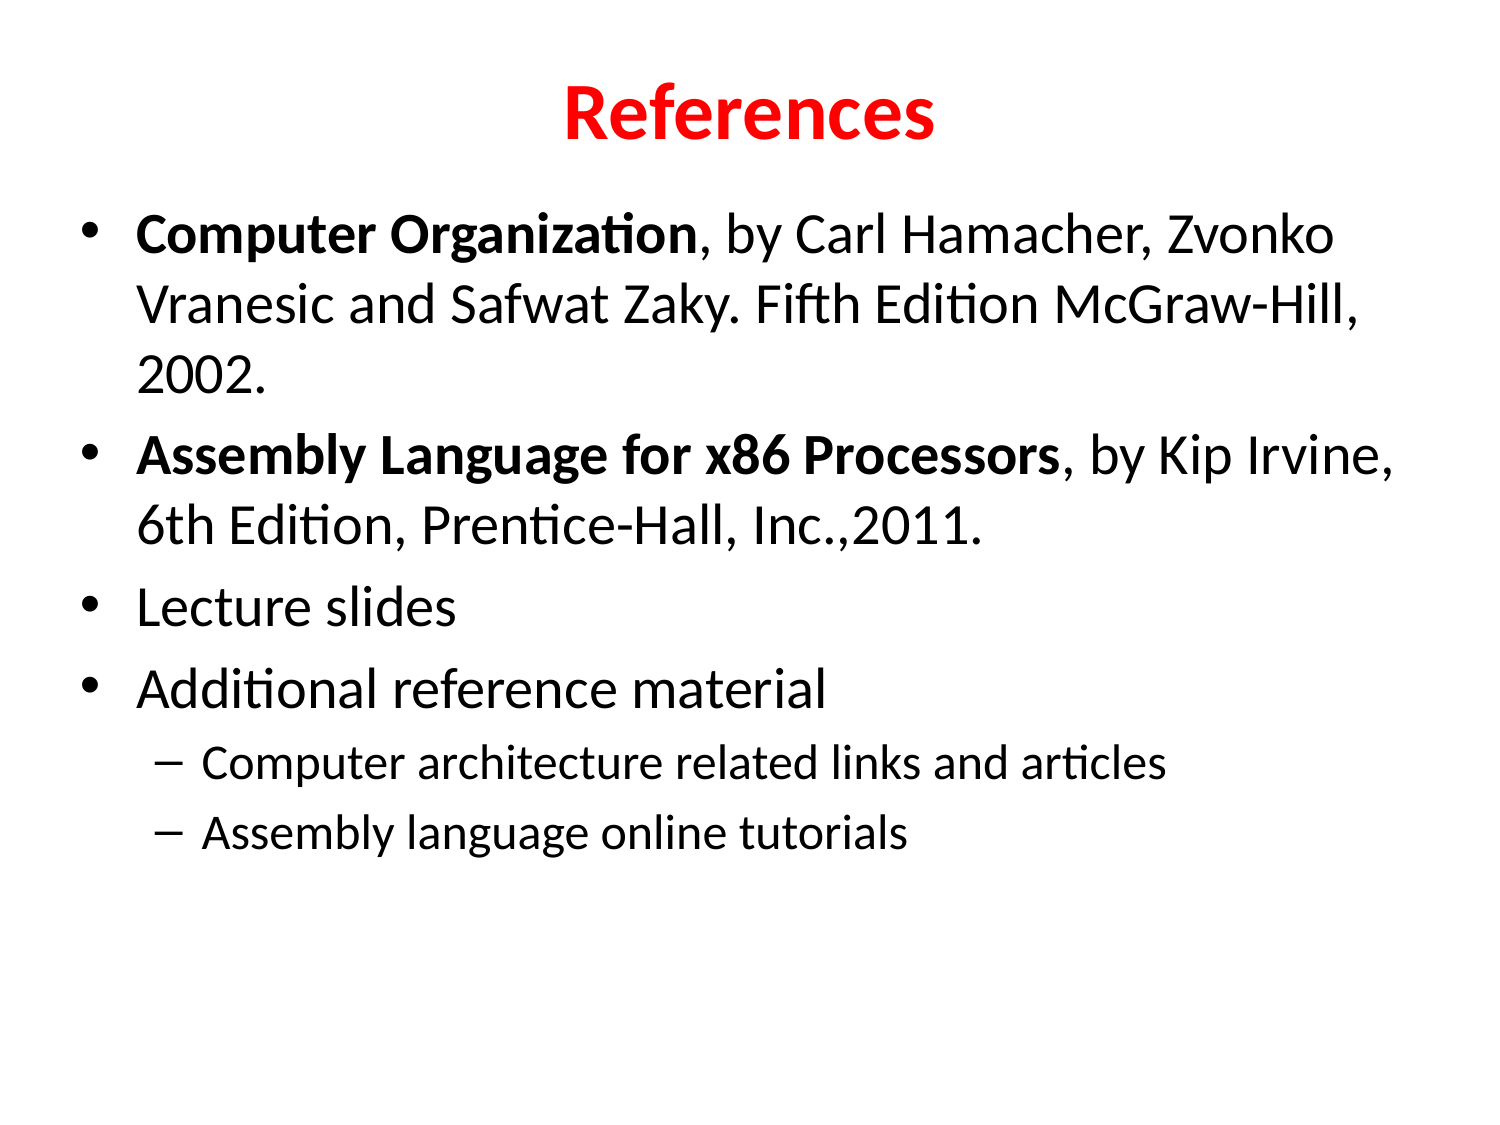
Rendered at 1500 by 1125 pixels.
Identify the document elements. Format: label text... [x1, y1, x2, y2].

list Computer Organization, by Carl Hamacher, Zvonko Vranesic and Safwat Zaky. Fifth Edition McGraw-Hill, 2002. Assembly Language for x86 Processors, by Kip Irvine, 6th Edition, Prentice-Hall, Inc.,2011. Lecture slides Additional reference material Computer architecture related links and articles Assembly language online tutorials [64, 187, 1459, 975]
title References [76, 50, 1424, 164]
